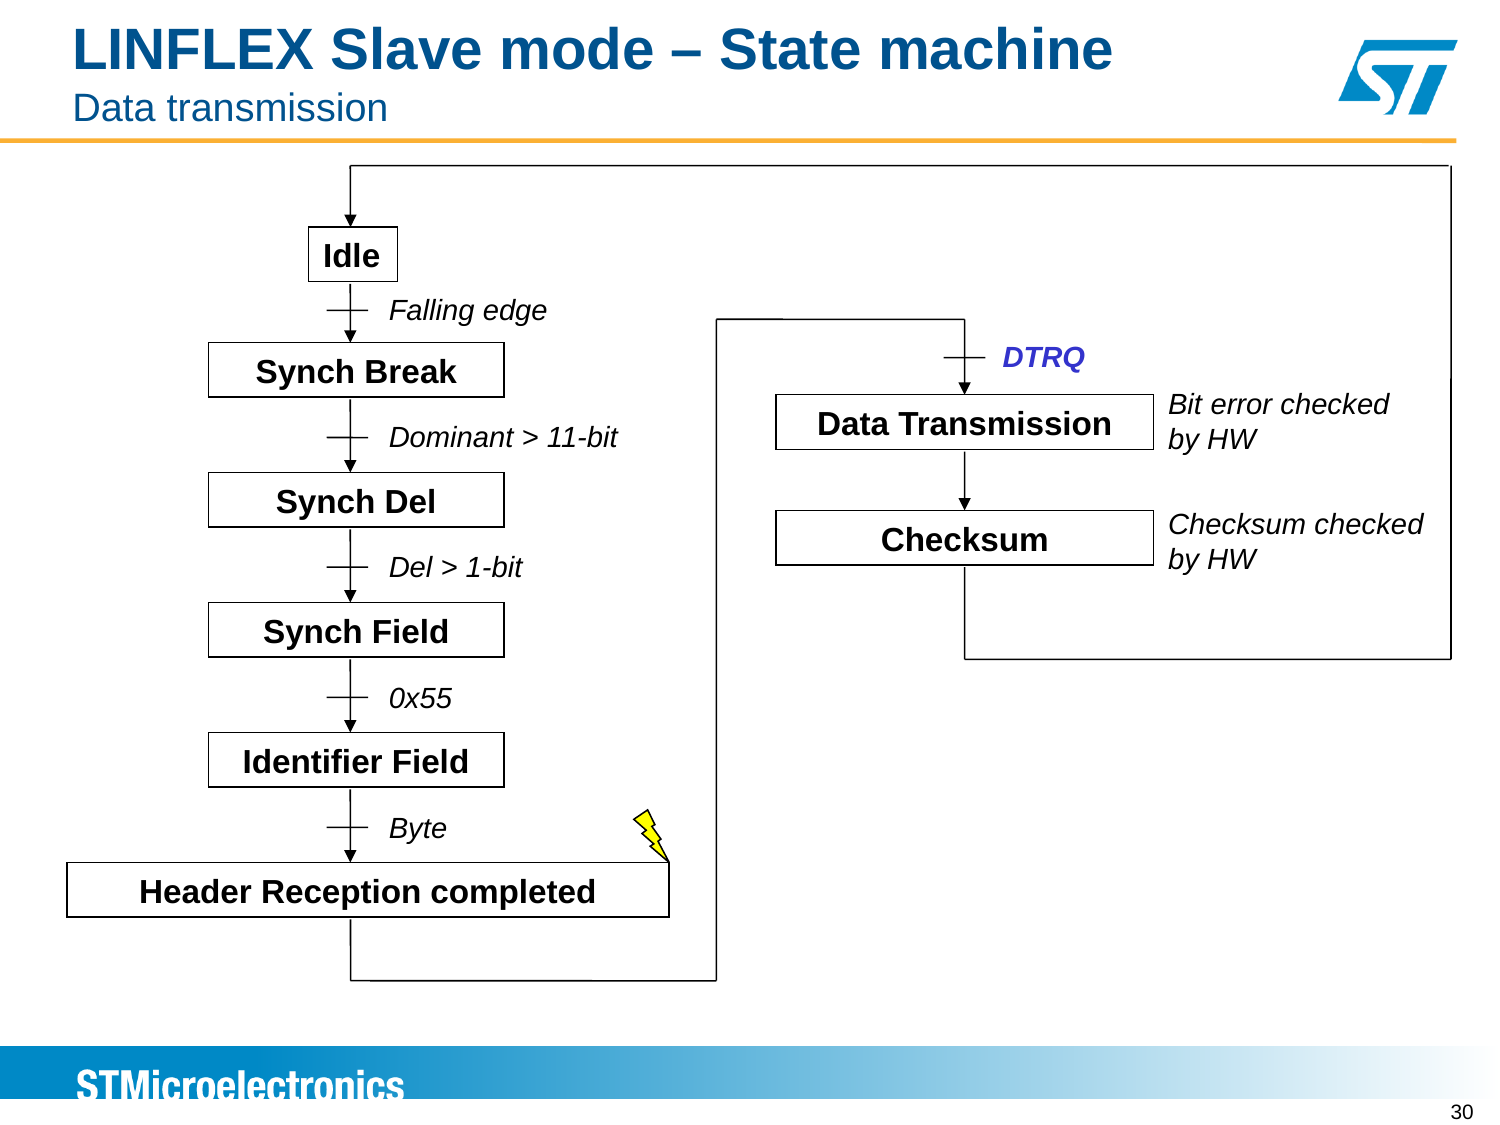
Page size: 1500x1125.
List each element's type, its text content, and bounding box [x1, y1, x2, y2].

text_box [633, 809, 670, 863]
text_box 0x55 [373, 672, 670, 723]
text_box [344, 698, 357, 733]
text_box Synch Field [208, 602, 504, 658]
slide_number 30 [1413, 1086, 1489, 1125]
text_box [344, 311, 357, 343]
text_box [958, 451, 971, 511]
text_box Byte [373, 802, 670, 852]
picture [0, 1046, 1500, 1101]
text_box Synch Del [208, 472, 504, 528]
text_box Del > 1-bit [373, 540, 670, 591]
text_box Idle [308, 227, 398, 282]
text_box [344, 568, 357, 603]
text_box DTRQ [987, 331, 1284, 381]
text_box [958, 358, 971, 395]
text_box Falling edge [373, 283, 670, 334]
text_box [344, 438, 357, 473]
text_box Header Reception completed [66, 862, 670, 918]
text_box [344, 828, 357, 863]
text_box Checksum checked by HW [1153, 498, 1449, 583]
text_box Synch Break [208, 342, 504, 398]
title LINFLEX Slave mode – State machine Data transmission [57, 27, 1281, 137]
text_box [344, 165, 357, 228]
picture [1328, 37, 1462, 117]
text_box Identifier Field [208, 732, 504, 788]
text_box Dominant > 11-bit [373, 410, 670, 461]
text_box Data Transmission [775, 394, 1153, 450]
text_box Bit error checked by HW [1153, 378, 1426, 463]
text_box Checksum [775, 510, 1153, 565]
